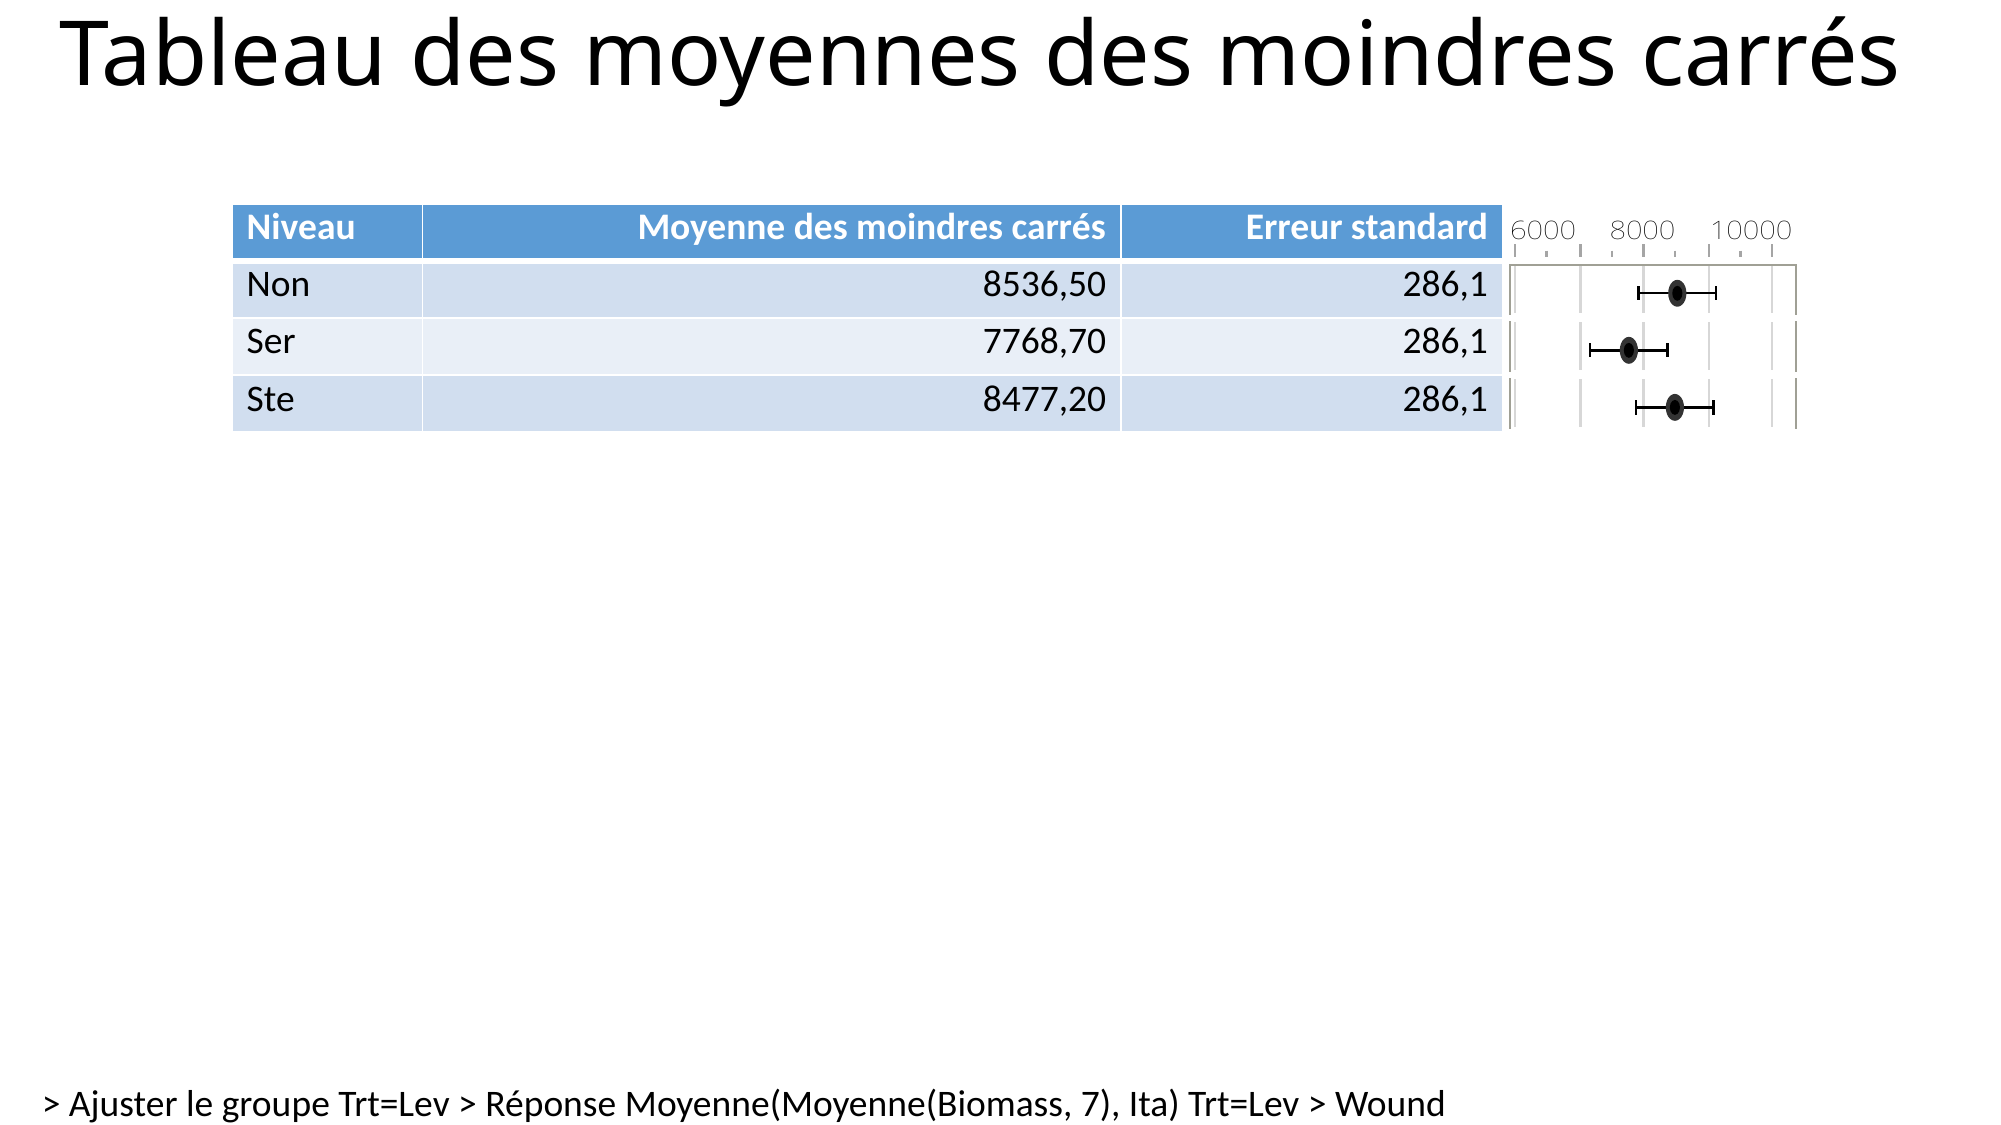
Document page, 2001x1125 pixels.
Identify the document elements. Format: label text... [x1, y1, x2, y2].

table_cell Ser [233, 319, 422, 374]
table_cell [1504, 319, 1805, 374]
table_cell 286,1 [1122, 264, 1502, 317]
title Tableau des moyennes des moindres carrés [0, 0, 1963, 113]
table_cell Ste [233, 376, 422, 431]
table_header [1504, 205, 1805, 258]
table_cell [1504, 376, 1805, 431]
table_cell 8536,50 [423, 264, 1120, 317]
table_cell 286,1 [1122, 319, 1502, 374]
table_header Erreur standard [1122, 205, 1502, 258]
table_header Niveau [233, 205, 422, 258]
table_cell 286,1 [1122, 376, 1502, 431]
table_header Moyenne des moindres carrés [423, 205, 1120, 258]
table_cell [1504, 264, 1805, 317]
table_cell 8477,20 [423, 376, 1120, 431]
table_cell 7768,70 [423, 319, 1120, 374]
table_cell Non [233, 264, 422, 317]
text_box > Ajuster le groupe Trt=Lev > Réponse Moyenne(Moyenne(Biomass, 7), Ita) Trt=Lev > Wound [41, 1079, 1448, 1125]
